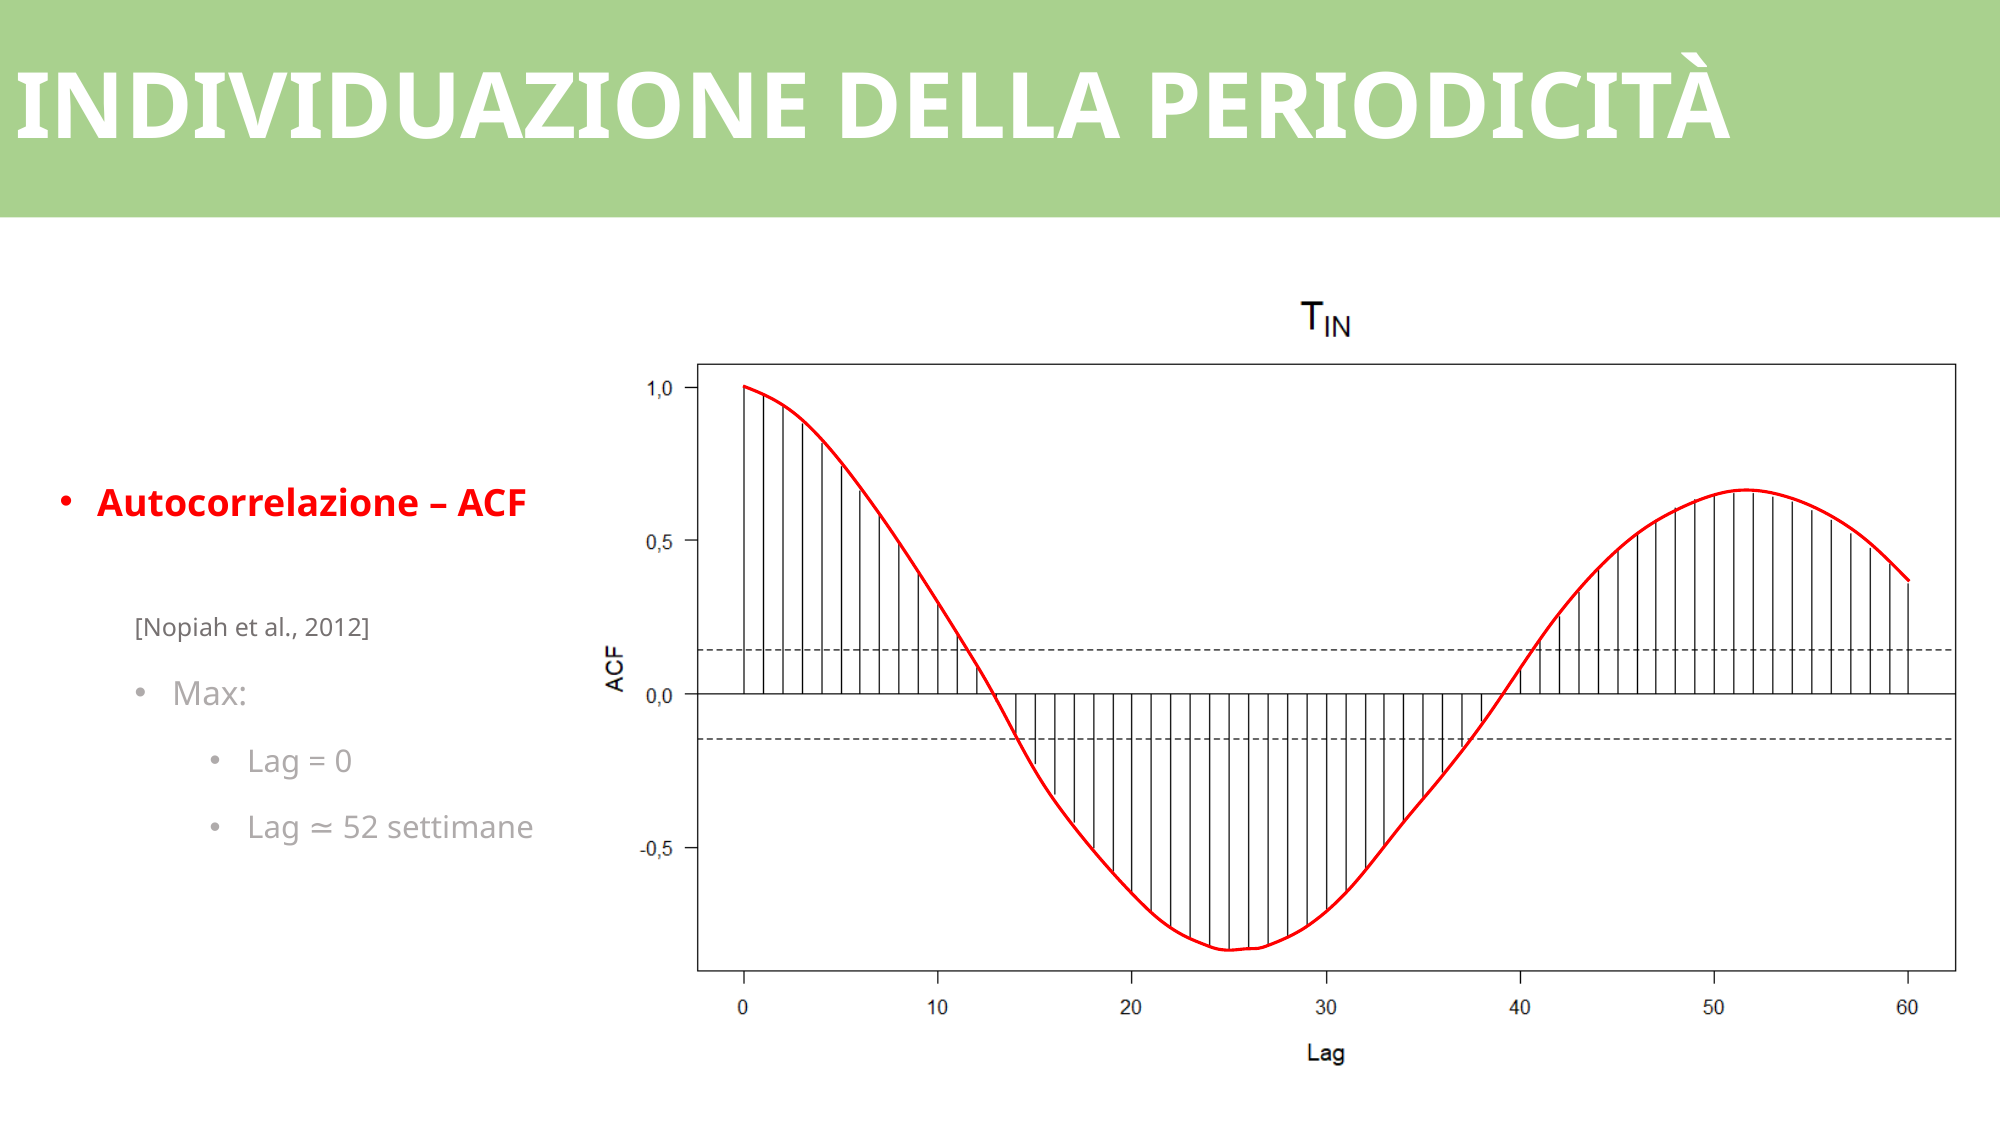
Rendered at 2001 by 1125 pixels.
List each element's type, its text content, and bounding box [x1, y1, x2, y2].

title Individuazione della periodicità [0, 0, 2000, 218]
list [557, 271, 2000, 1112]
